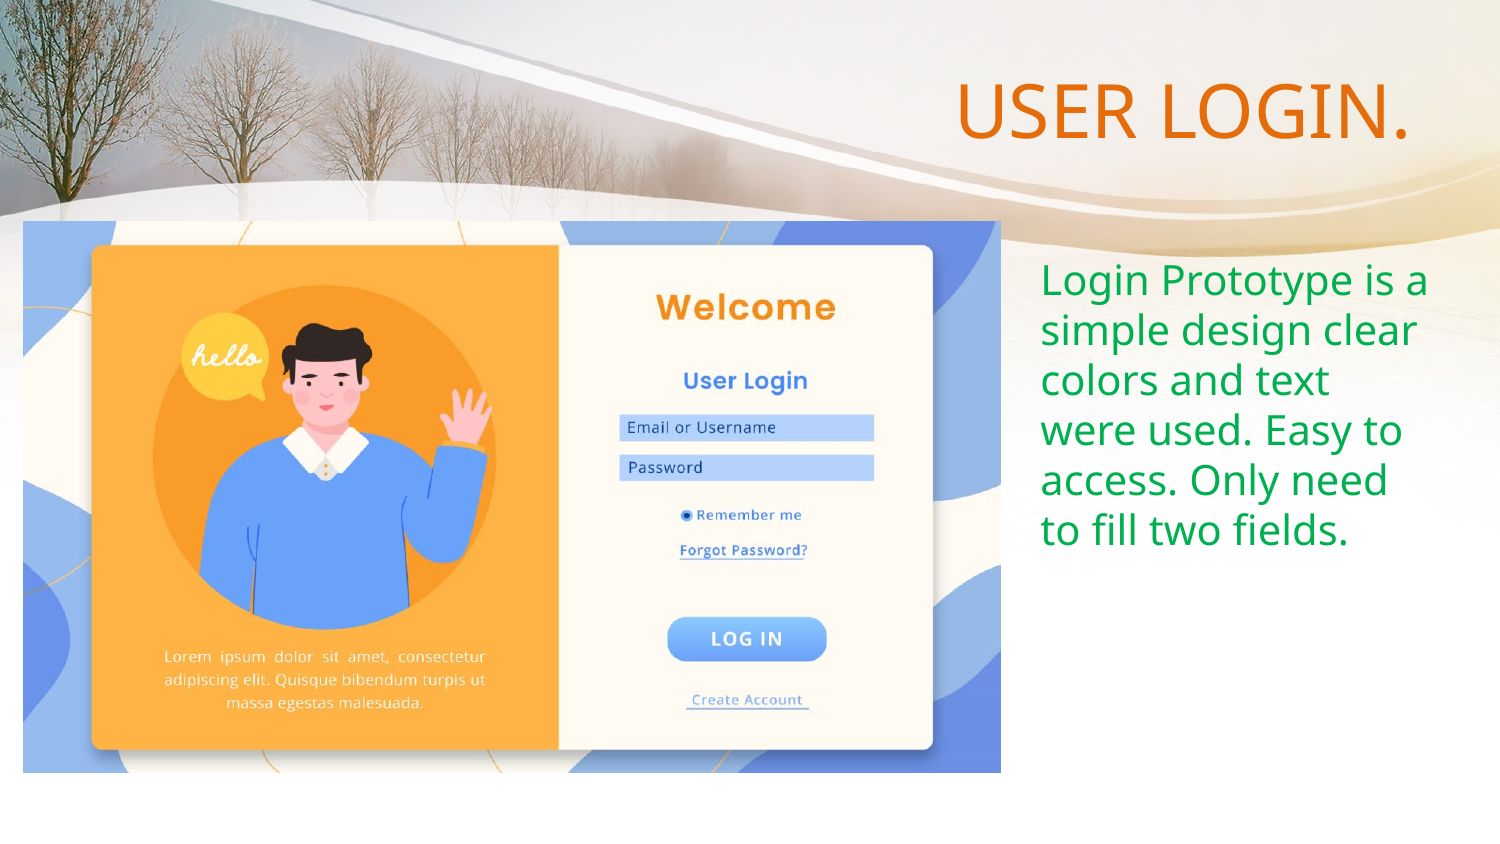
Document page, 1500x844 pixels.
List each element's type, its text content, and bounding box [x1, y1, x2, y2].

title USER LOGIN. [73, 46, 1427, 172]
text_box Login Prototype is a simple design clear colors and text were used. Easy to access. Only need to fill two fields. [1025, 246, 1452, 562]
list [23, 221, 1001, 773]
picture [0, 0, 1500, 844]
